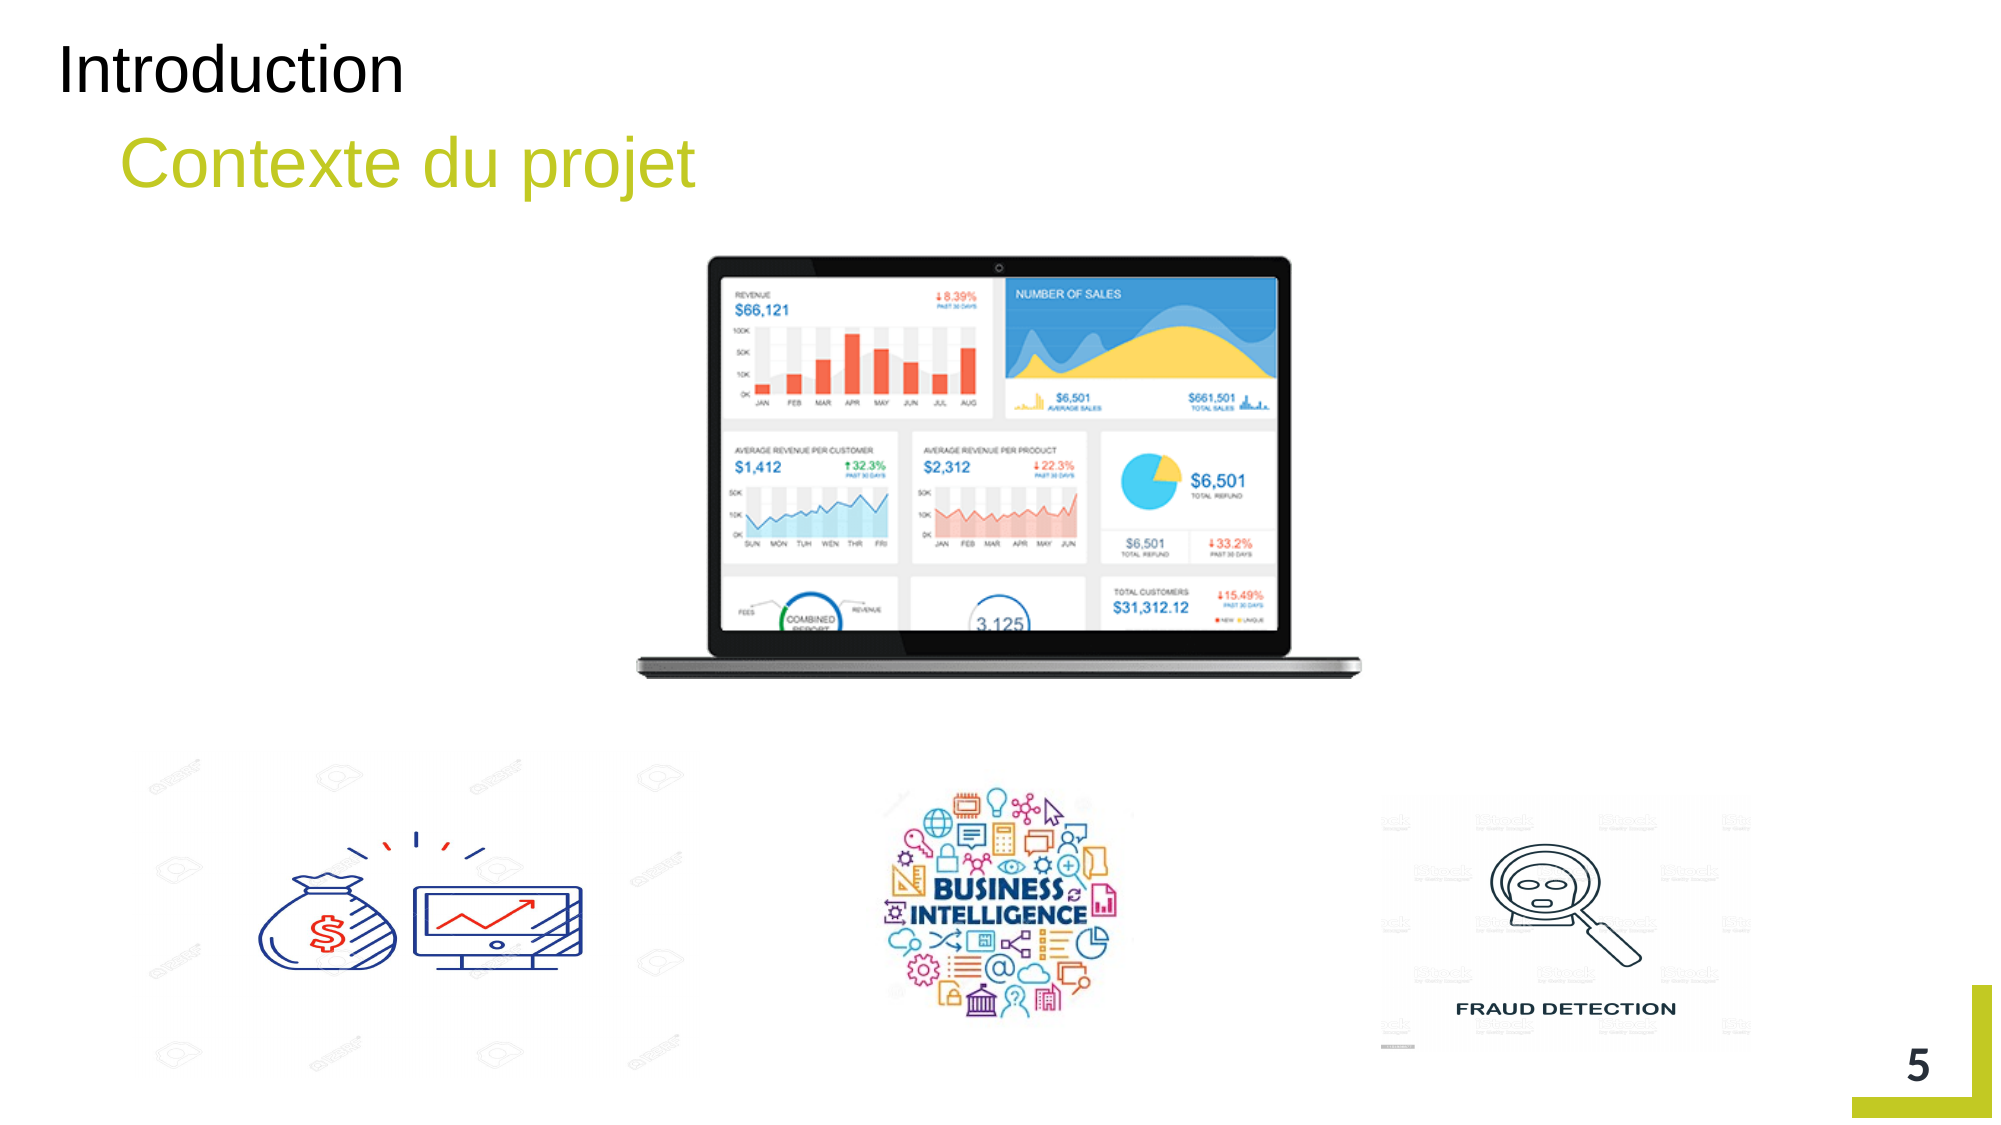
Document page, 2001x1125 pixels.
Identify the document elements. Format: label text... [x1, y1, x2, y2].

picture [132, 751, 700, 1078]
text_box Introduction [57, 47, 1599, 95]
picture [866, 769, 1134, 1036]
picture [635, 255, 1365, 679]
picture [1381, 795, 1751, 1052]
text_box Contexte du projet [119, 99, 1661, 231]
text_box 5 [1891, 1024, 1947, 1096]
text_box [1851, 984, 1993, 1119]
